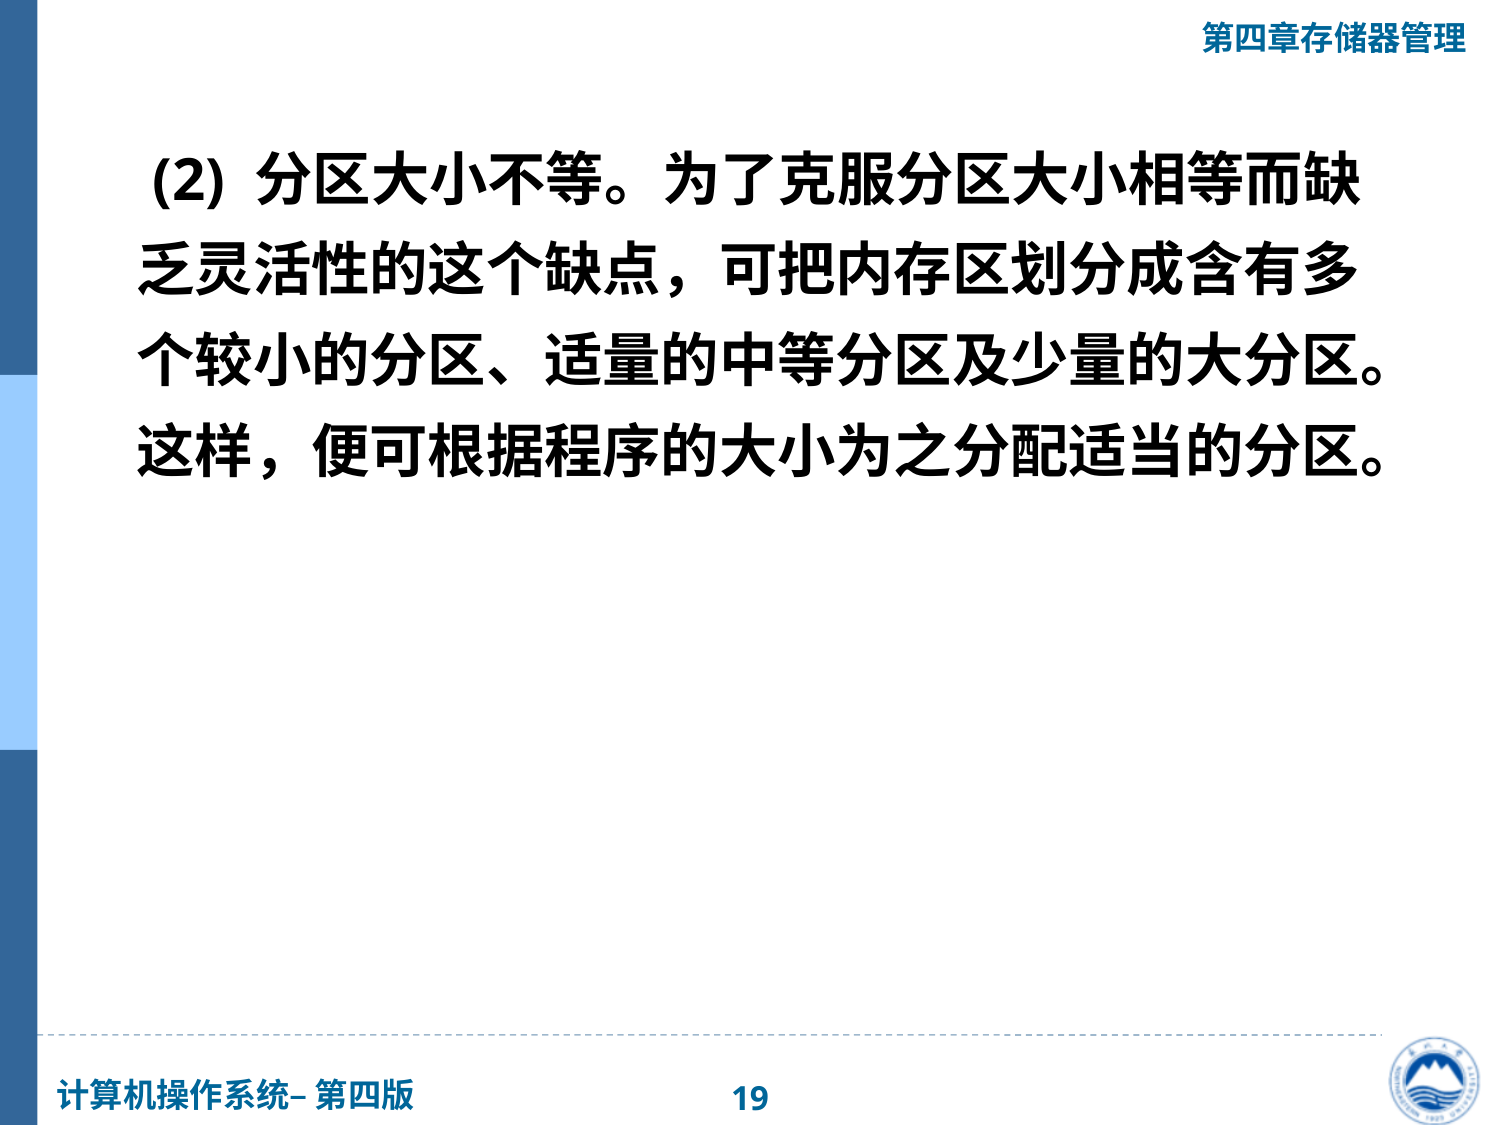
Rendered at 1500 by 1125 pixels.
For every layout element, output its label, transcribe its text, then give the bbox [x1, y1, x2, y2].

list (2) 分区大小不等。为了克服分区大小相等而缺乏灵活性的这个缺点，可把内存区划分成含有多个较小的分区、适量的中等分区及少量的大分区。这样，便可根据程序的大小为之分配适当的分区。 [76, 113, 1424, 1000]
picture [1382, 1033, 1482, 1125]
